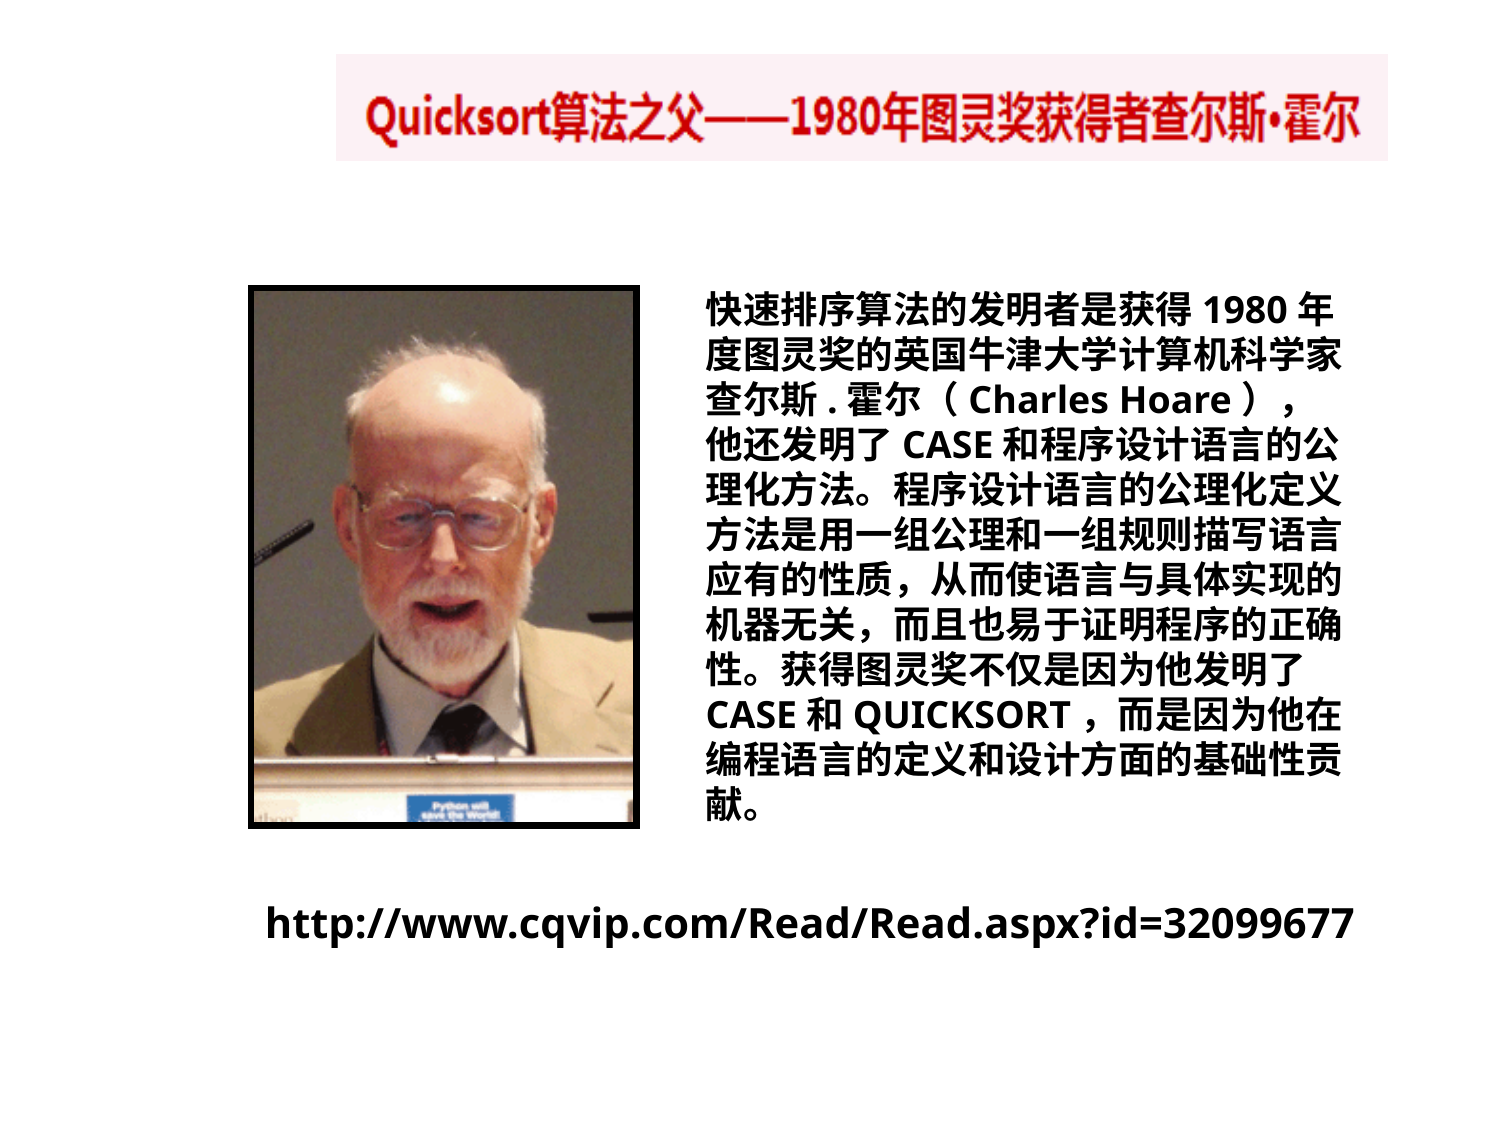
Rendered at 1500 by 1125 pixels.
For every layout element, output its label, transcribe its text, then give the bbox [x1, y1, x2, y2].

picture [336, 54, 1388, 161]
text_box 快速排序算法的发明者是获得1980年度图灵奖的英国牛津大学计算机科学家查尔斯.霍尔（Charles Hoare），他还发明了CASE和程序设计语言的公理化方法。程序设计语言的公理化定义方法是用一组公理和一组规则描写语言应有的性质，从而使语言与具体实现的机器无关，而且也易于证明程序的正确性。获得图灵奖不仅是因为他发明了CASE和QUICKSORT，而是因为他在编程语言的定义和设计方面的基础性贡献。 [690, 278, 1365, 834]
text_box http://www.cqvip.com/Read/Read.aspx?id=32099677 [250, 889, 1371, 954]
picture [253, 290, 634, 823]
